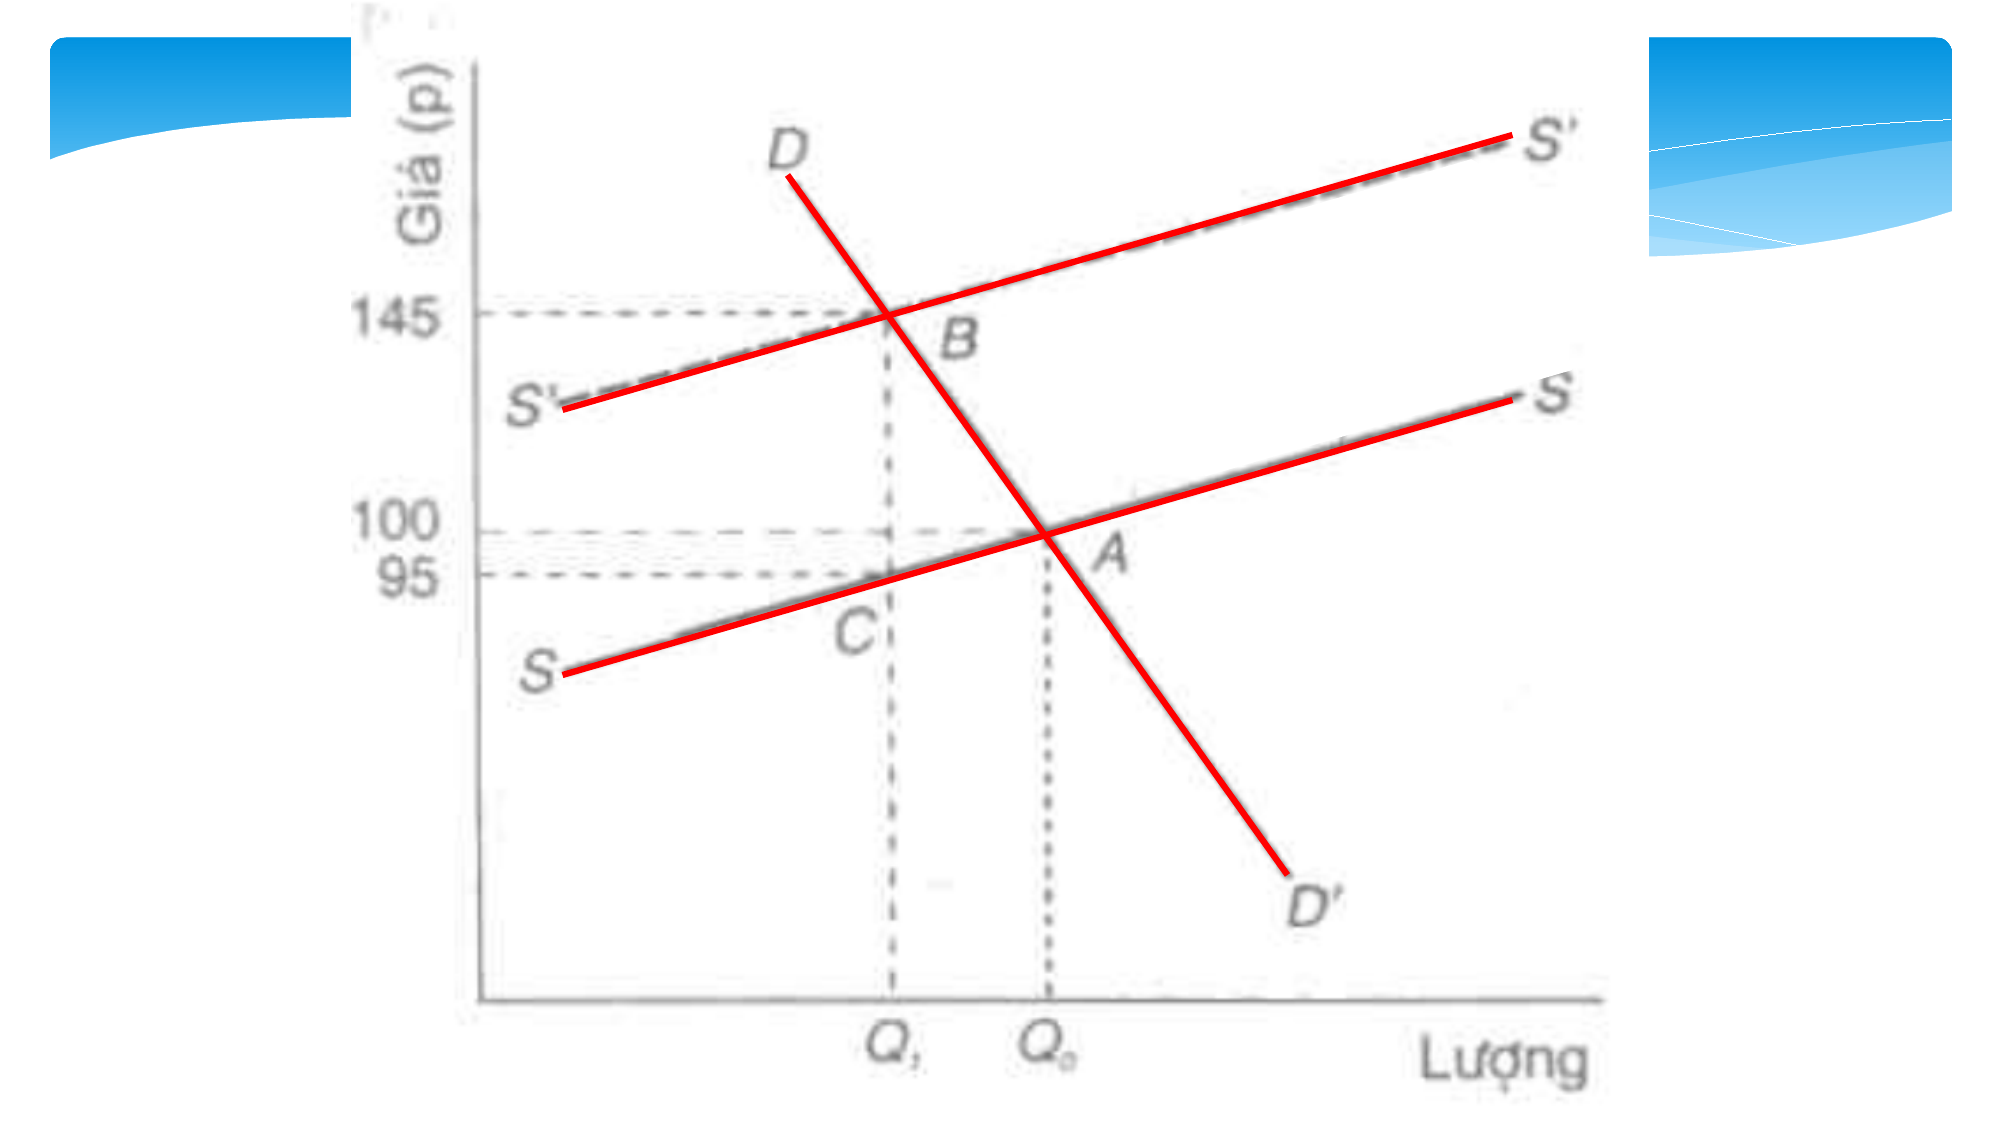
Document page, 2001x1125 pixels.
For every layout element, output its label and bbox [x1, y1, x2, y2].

picture [351, 0, 1649, 1125]
text_box [787, 420, 1288, 876]
text_box [562, 419, 781, 676]
text_box [562, 134, 1513, 411]
text_box [1293, 418, 1513, 676]
